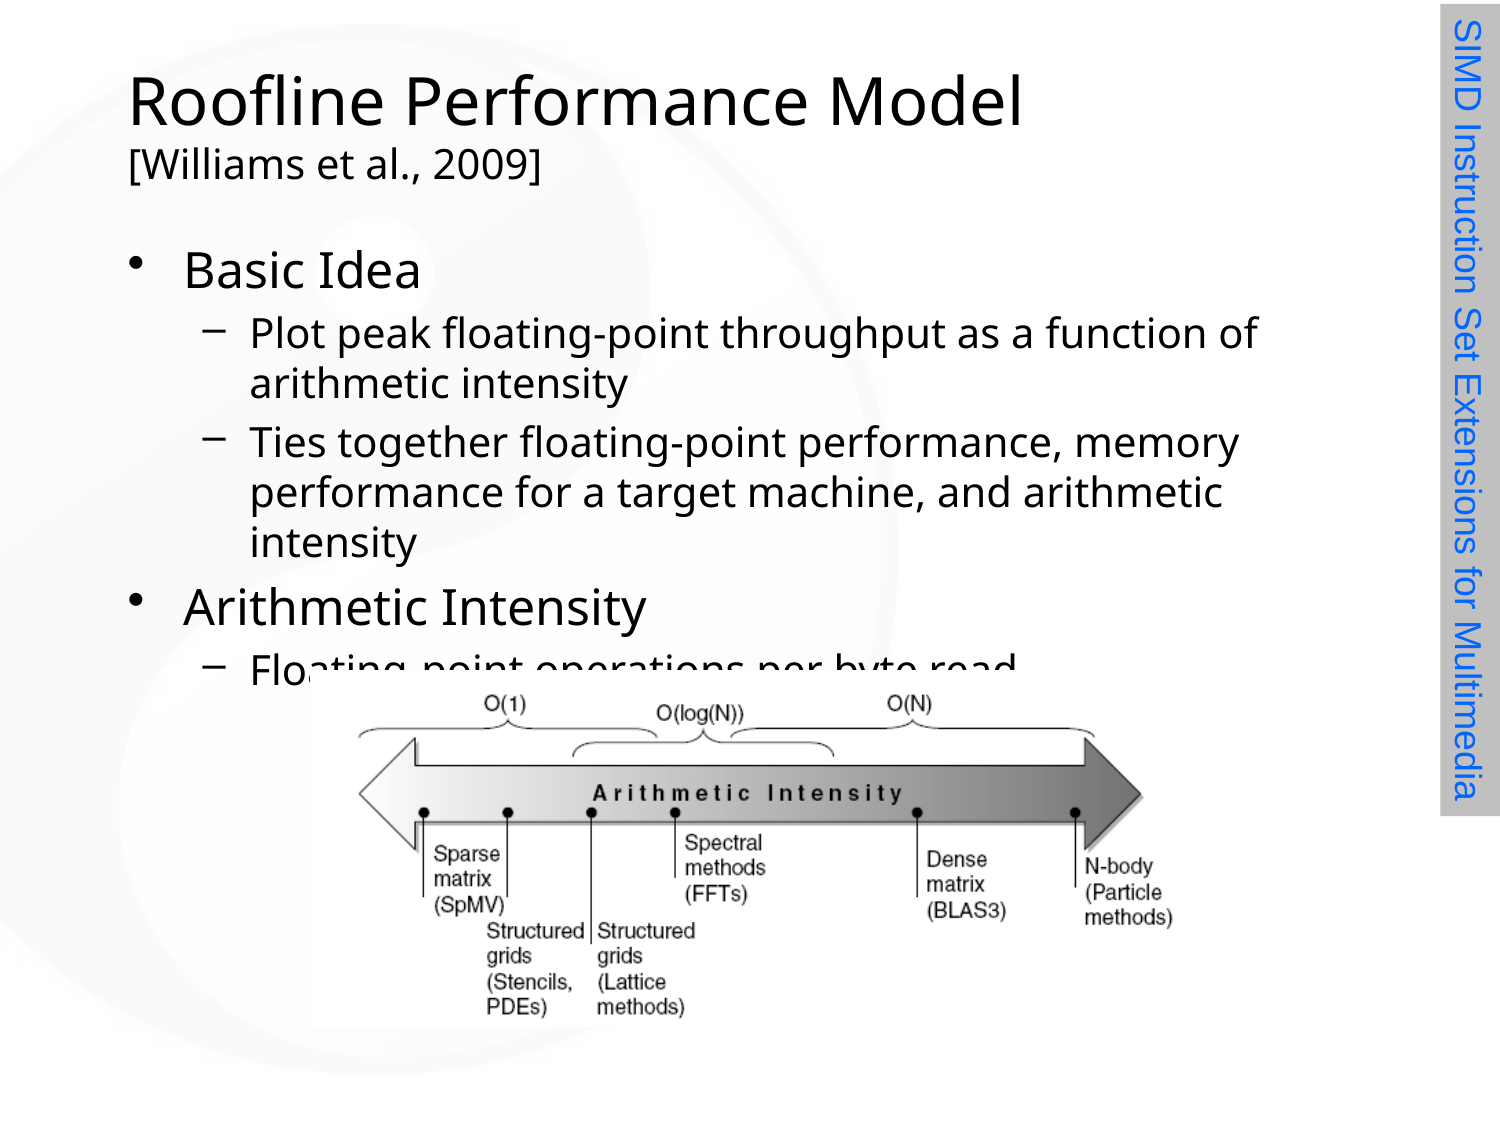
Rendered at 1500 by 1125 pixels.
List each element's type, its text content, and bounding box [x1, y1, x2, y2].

text_box SIMD Instruction Set Extensions for Multimedia [1440, 3, 1500, 817]
list Basic Idea Plot peak floating-point throughput as a function of arithmetic intensity Ties together floating-point performance, memory performance for a target machine, and arithmetic intensity Arithmetic Intensity Floating-point operations per byte read [112, 231, 1388, 1038]
picture [309, 670, 1207, 1027]
title Roofline Performance Model [Williams et al., 2009] [112, 60, 1388, 186]
